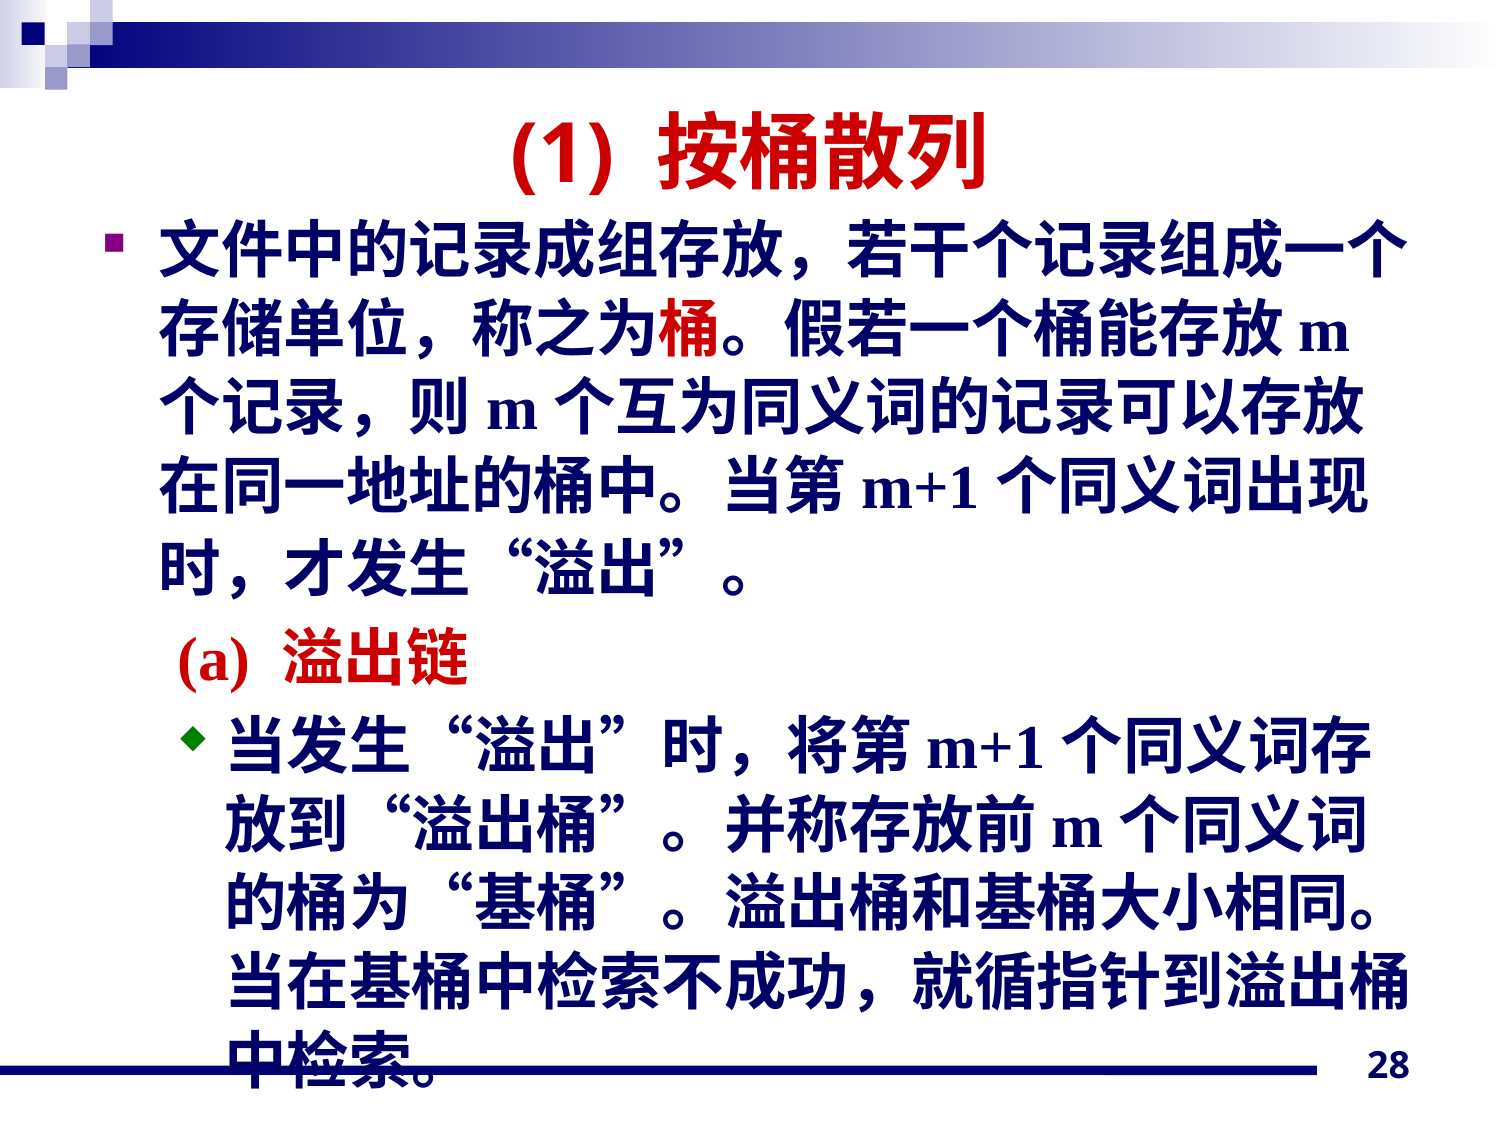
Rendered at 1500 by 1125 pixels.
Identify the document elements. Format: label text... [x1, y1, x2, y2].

slide_number 28 [1074, 1035, 1425, 1100]
title (1) 按桶散列 [112, 78, 1388, 198]
list 文件中的记录成组存放，若干个记录组成一个存储单位，称之为桶。假若一个桶能存放m个记录，则m个互为同义词的记录可以存放在同一地址的桶中。当第m+1个同义词出现时，才发生“溢出”。 (a) 溢出链 当发生“溢出”时，将第m+1个同义词存放到“溢出桶”。并称存放前m个同义词的桶为“基桶”。溢出桶和基桶大小相同。当在基桶中检索不成功，就循指针到溢出桶中检索。 [87, 198, 1438, 1035]
